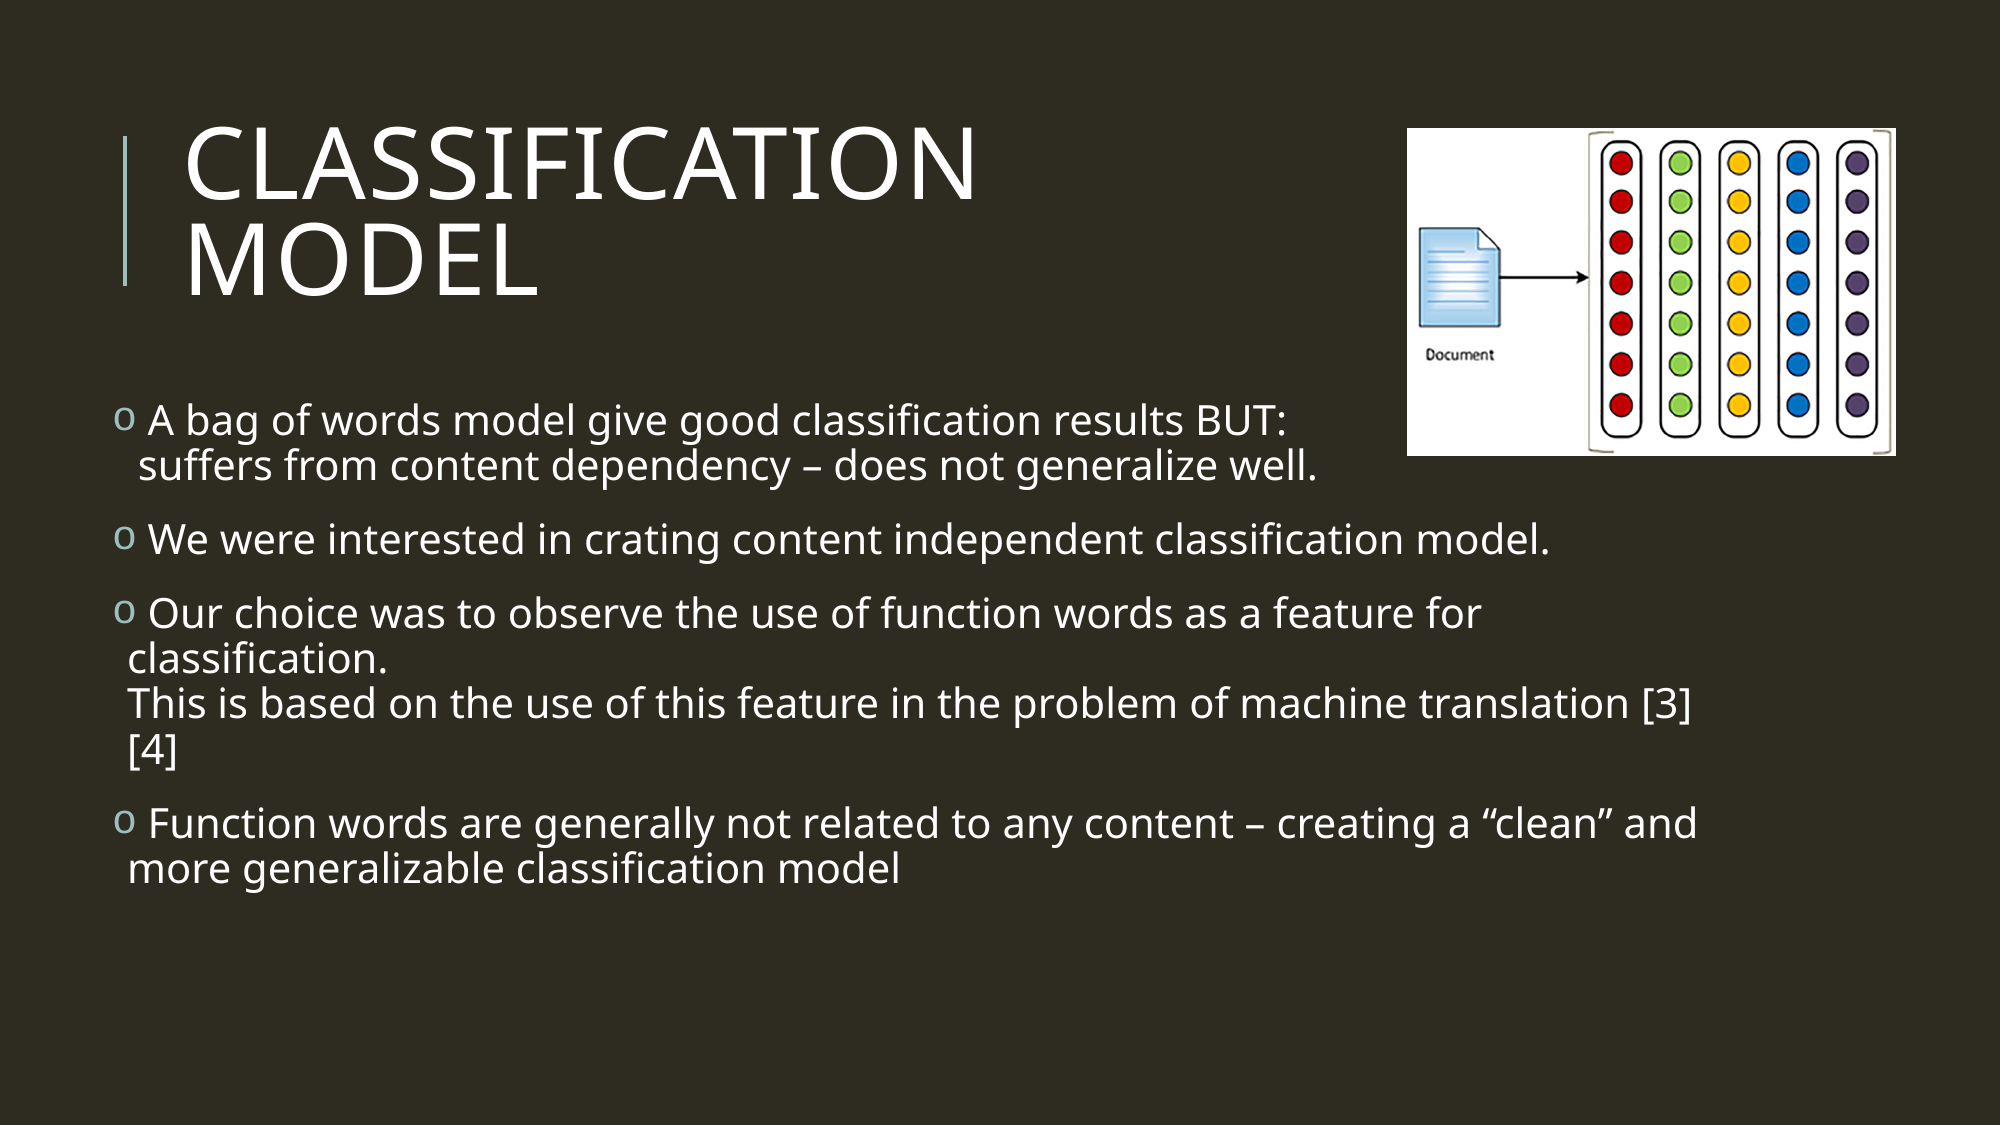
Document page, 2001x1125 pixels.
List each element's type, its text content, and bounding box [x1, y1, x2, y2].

list A bag of words model give good classification results BUT: suffers from content dependency – does not generalize well. We were interested in crating content independent classification model. Our choice was to observe the use of function words as a feature for classification. This is based on the use of this feature in the problem of machine translation [3] [4] Function words are generally not related to any content – creating a “clean” and more generalizable classification model [104, 391, 1719, 1037]
title Classification Model [168, 96, 1046, 342]
picture [1407, 128, 1896, 456]
